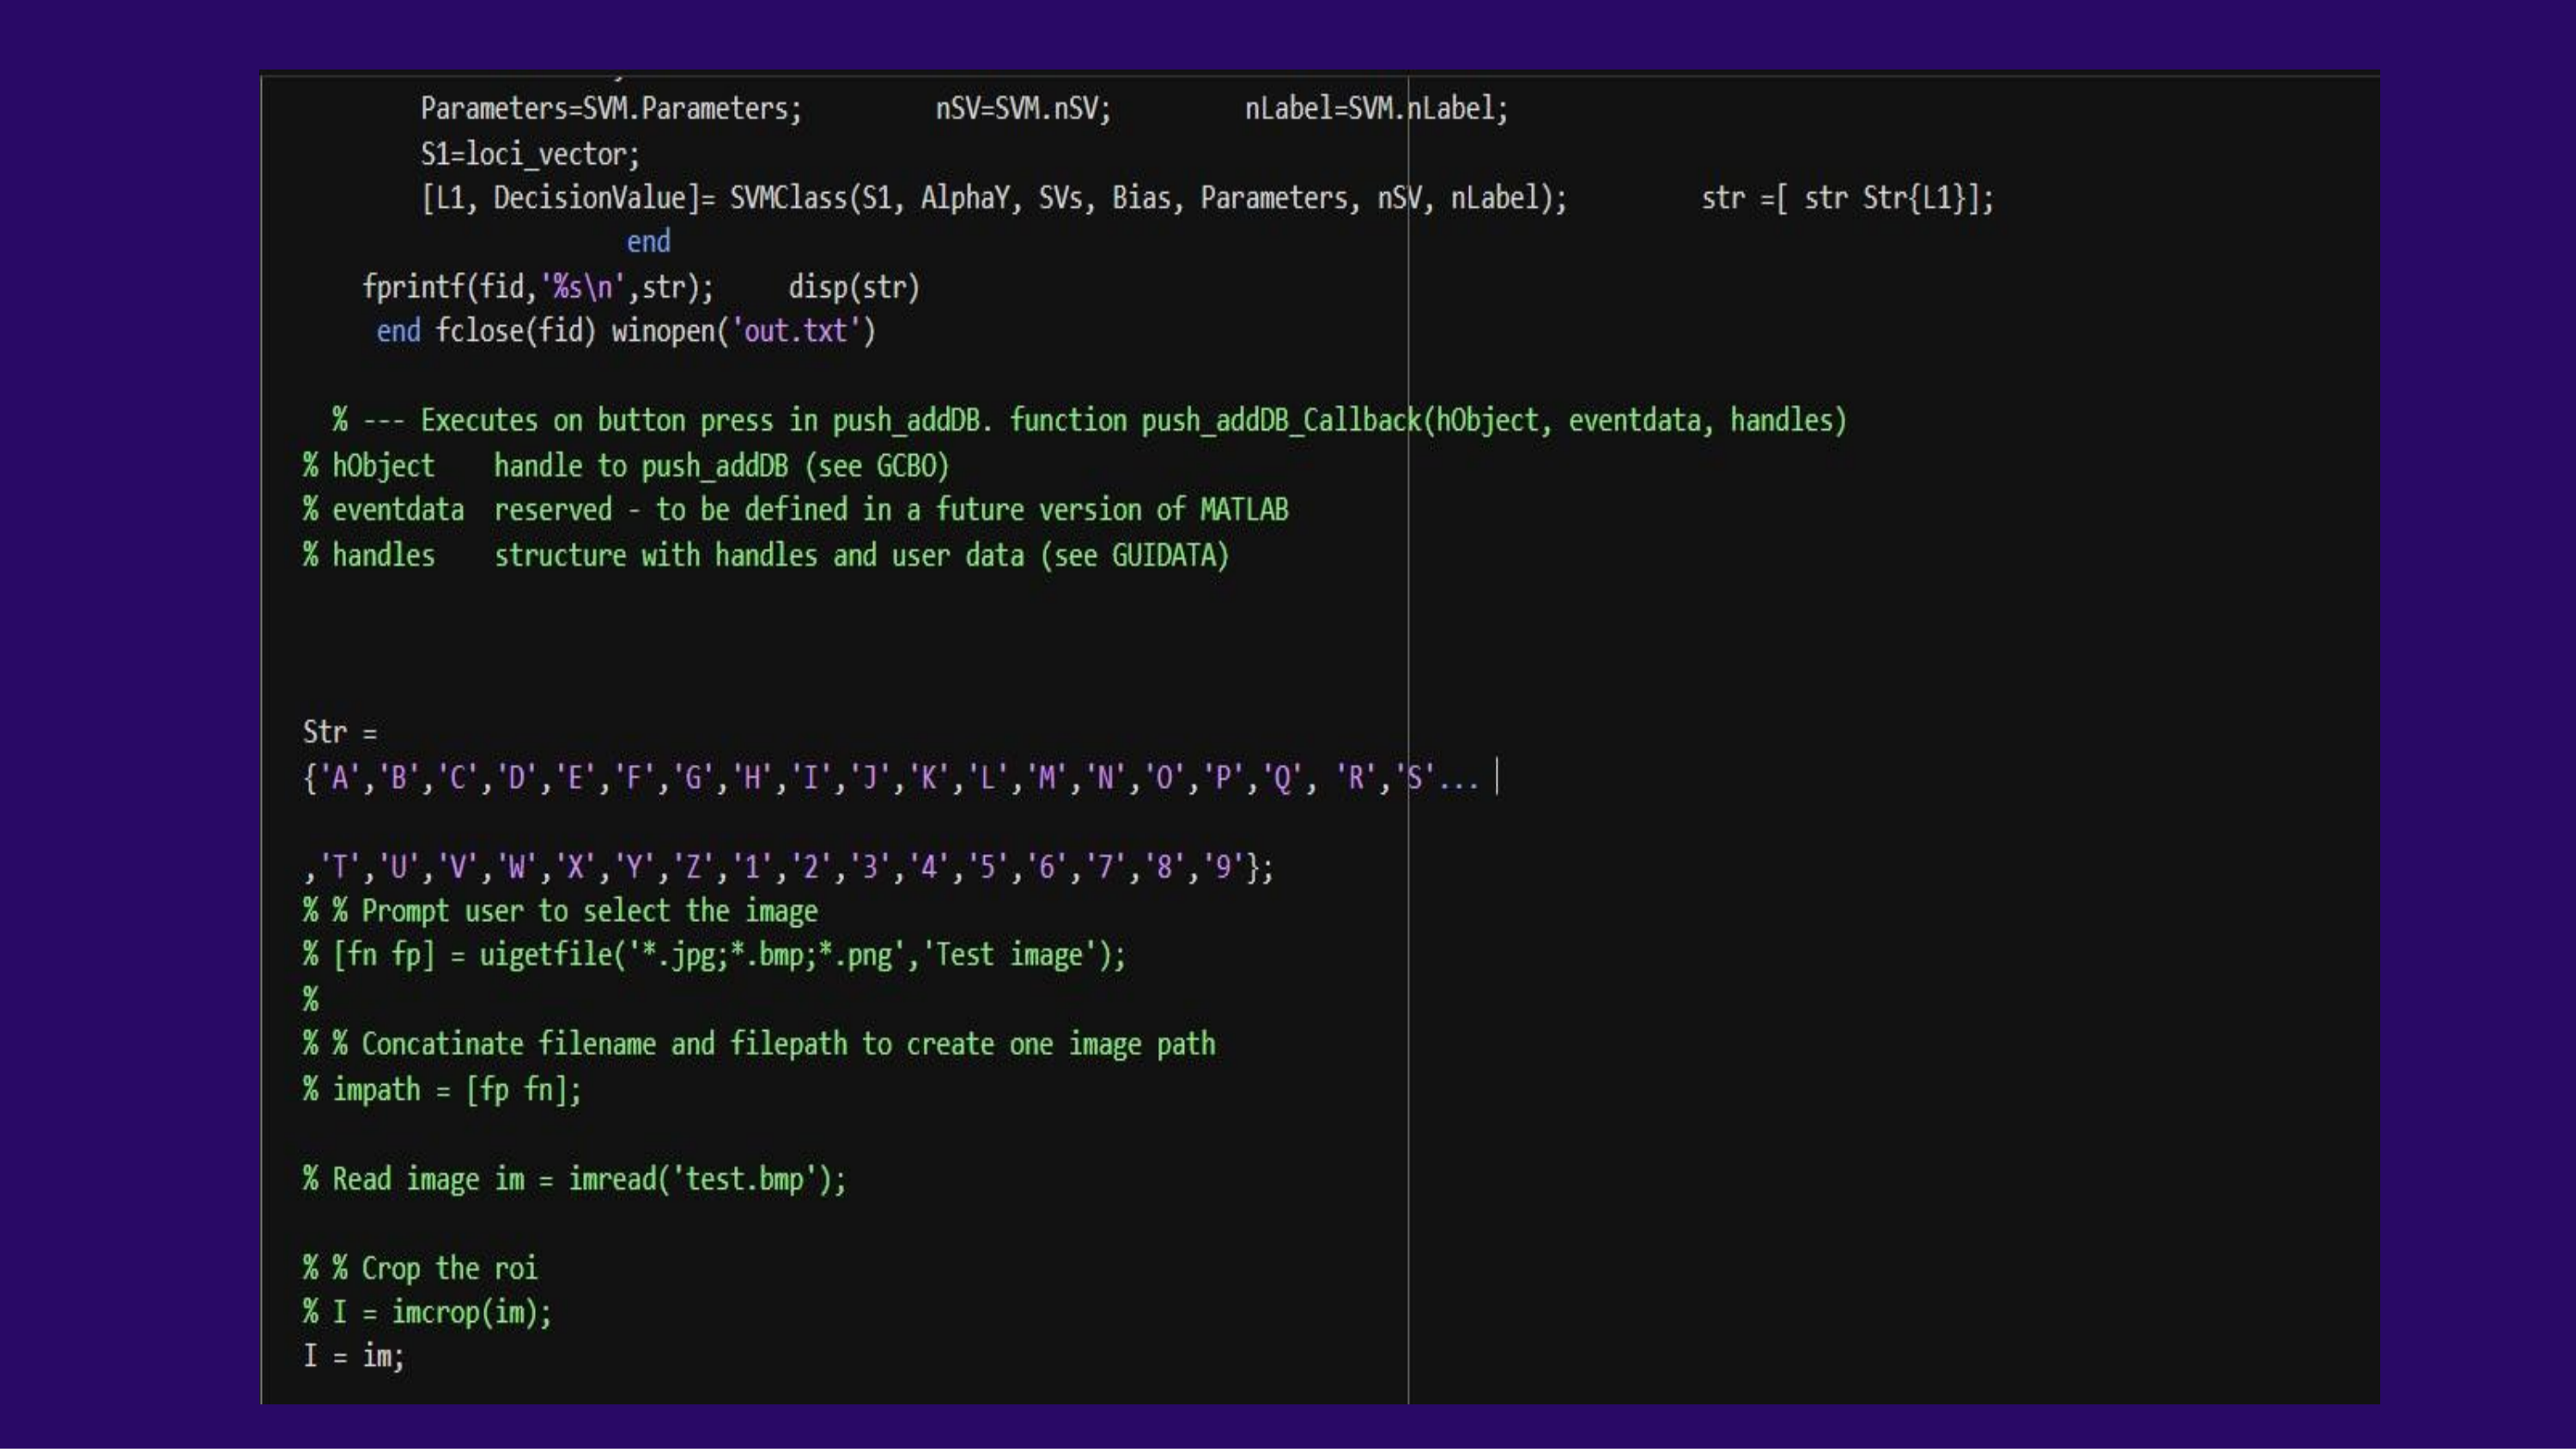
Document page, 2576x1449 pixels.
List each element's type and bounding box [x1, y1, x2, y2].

picture [259, 70, 2381, 1405]
